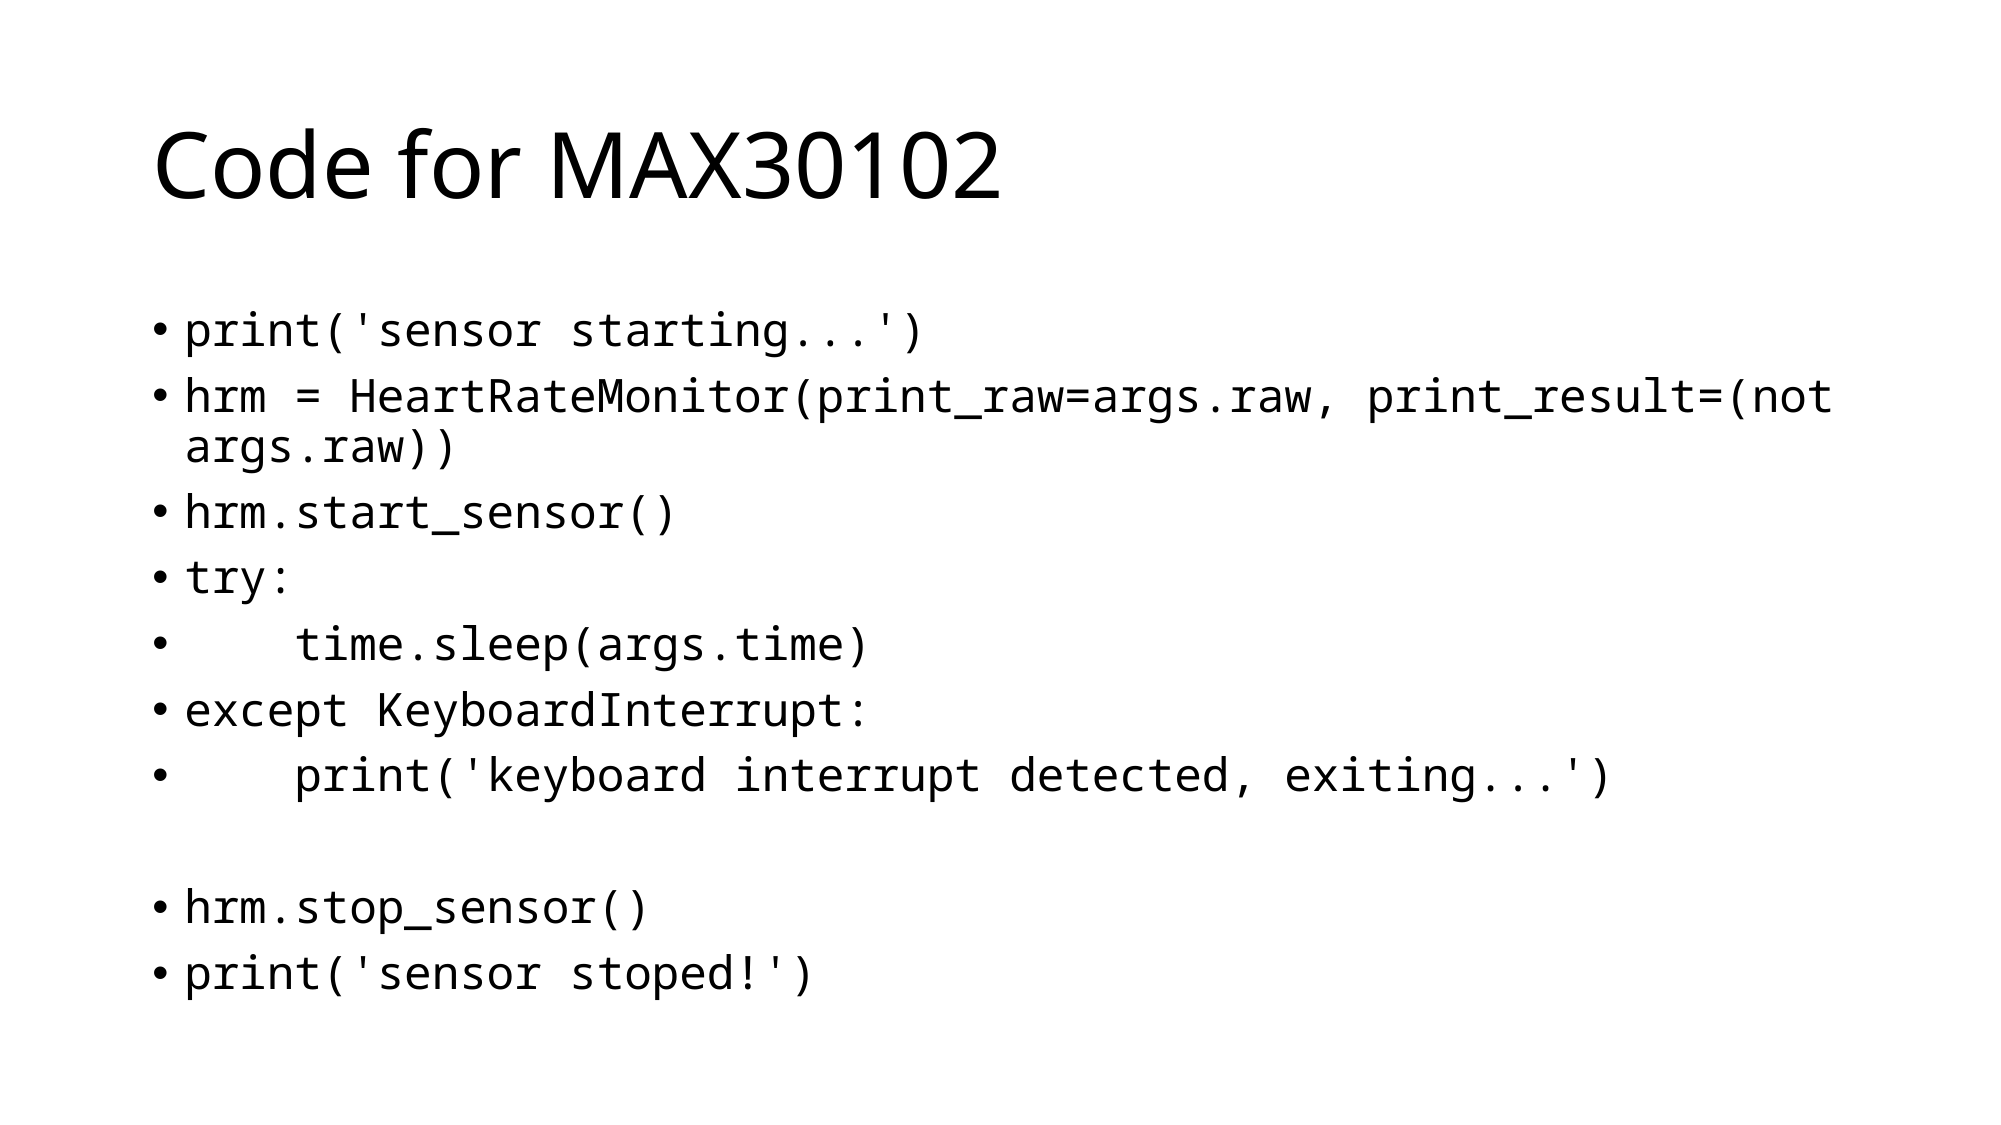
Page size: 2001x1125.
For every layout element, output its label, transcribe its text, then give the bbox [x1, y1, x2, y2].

title Code for MAX30102 [137, 59, 1863, 278]
list print('sensor starting...') hrm = HeartRateMonitor(print_raw=args.raw, print_result=(not args.raw)) hrm.start_sensor() try: time.sleep(args.time) except KeyboardInterrupt: print('keyboard interrupt detected, exiting...') hrm.stop_sensor() print('sensor stoped!') [137, 299, 1863, 1014]
